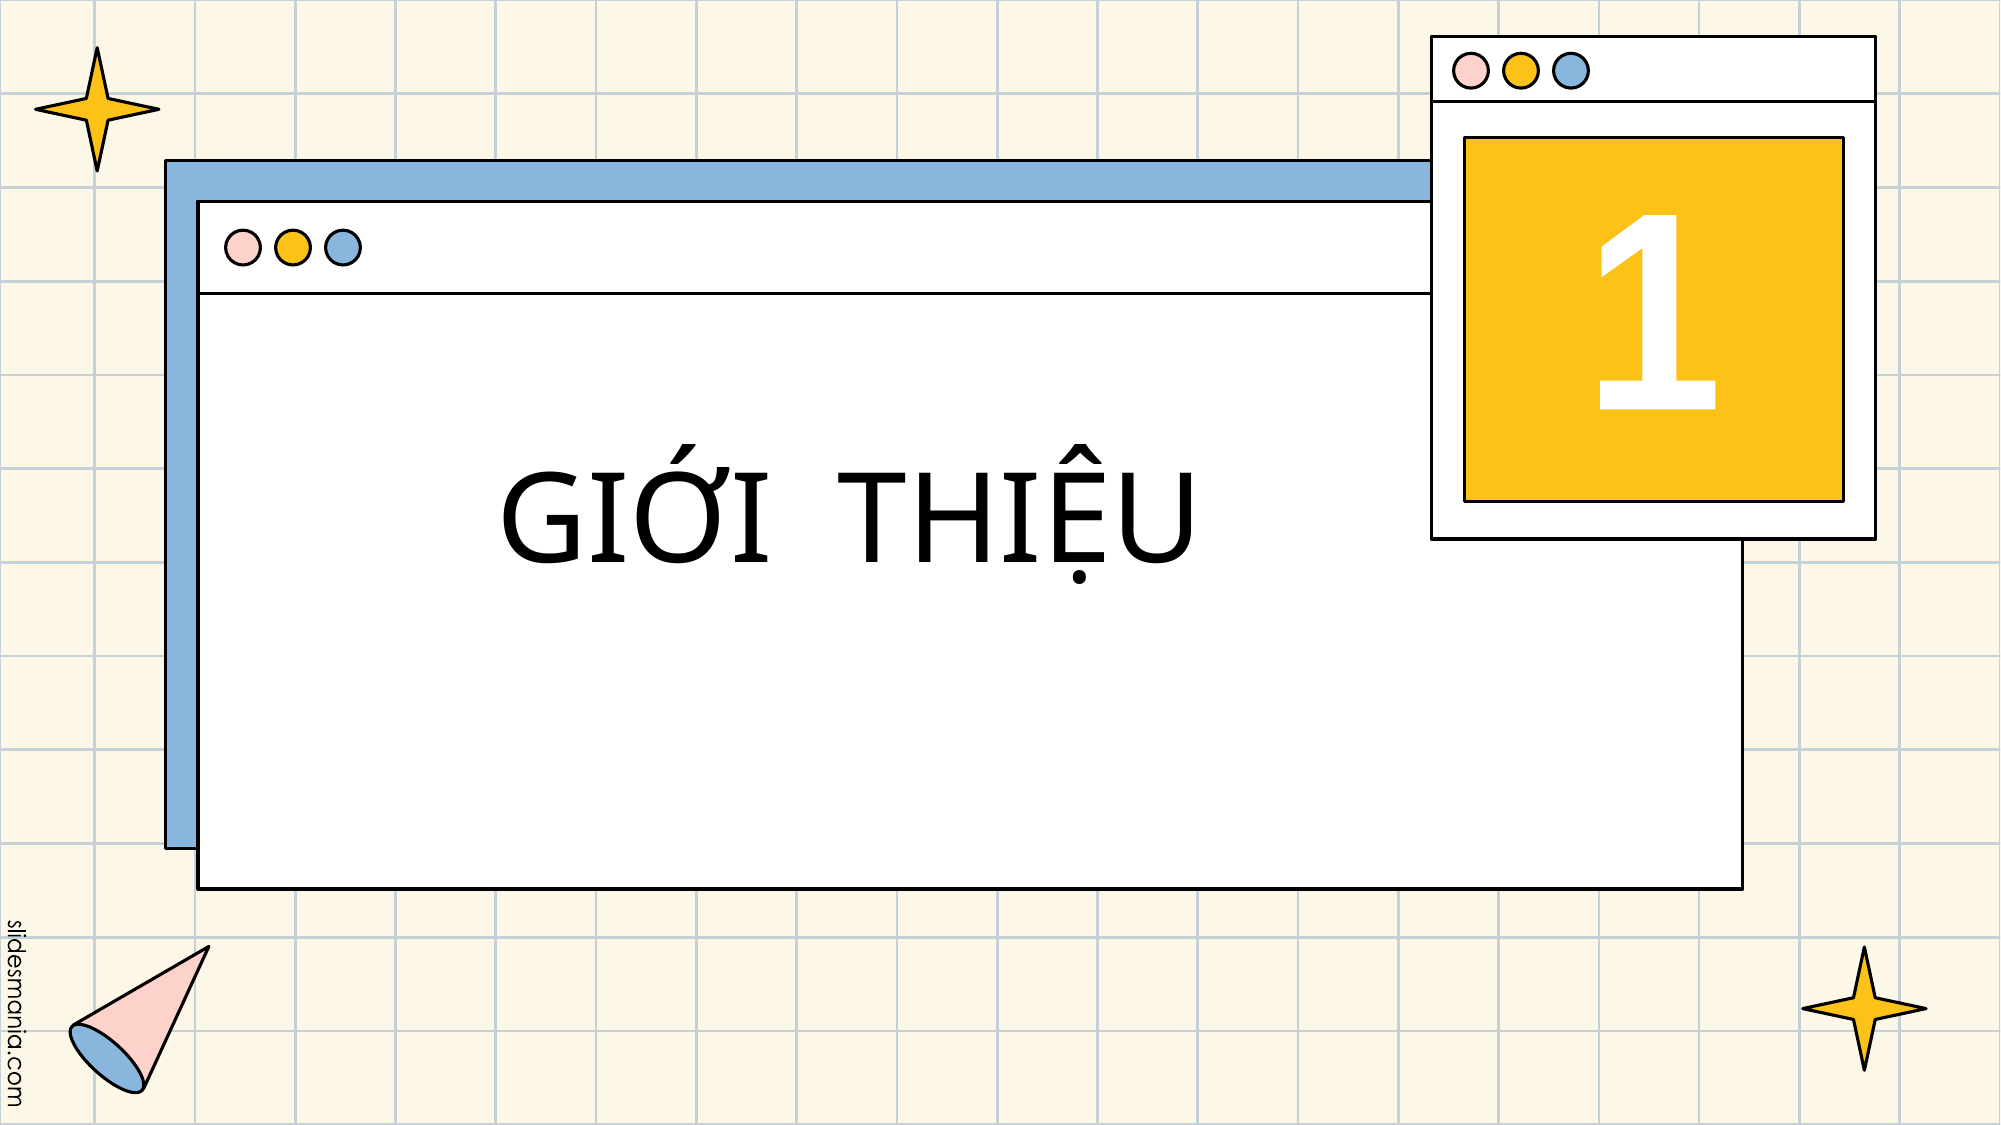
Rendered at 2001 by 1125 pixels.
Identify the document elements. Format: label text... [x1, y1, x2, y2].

title GIỚI THIỆU [243, 342, 1457, 682]
